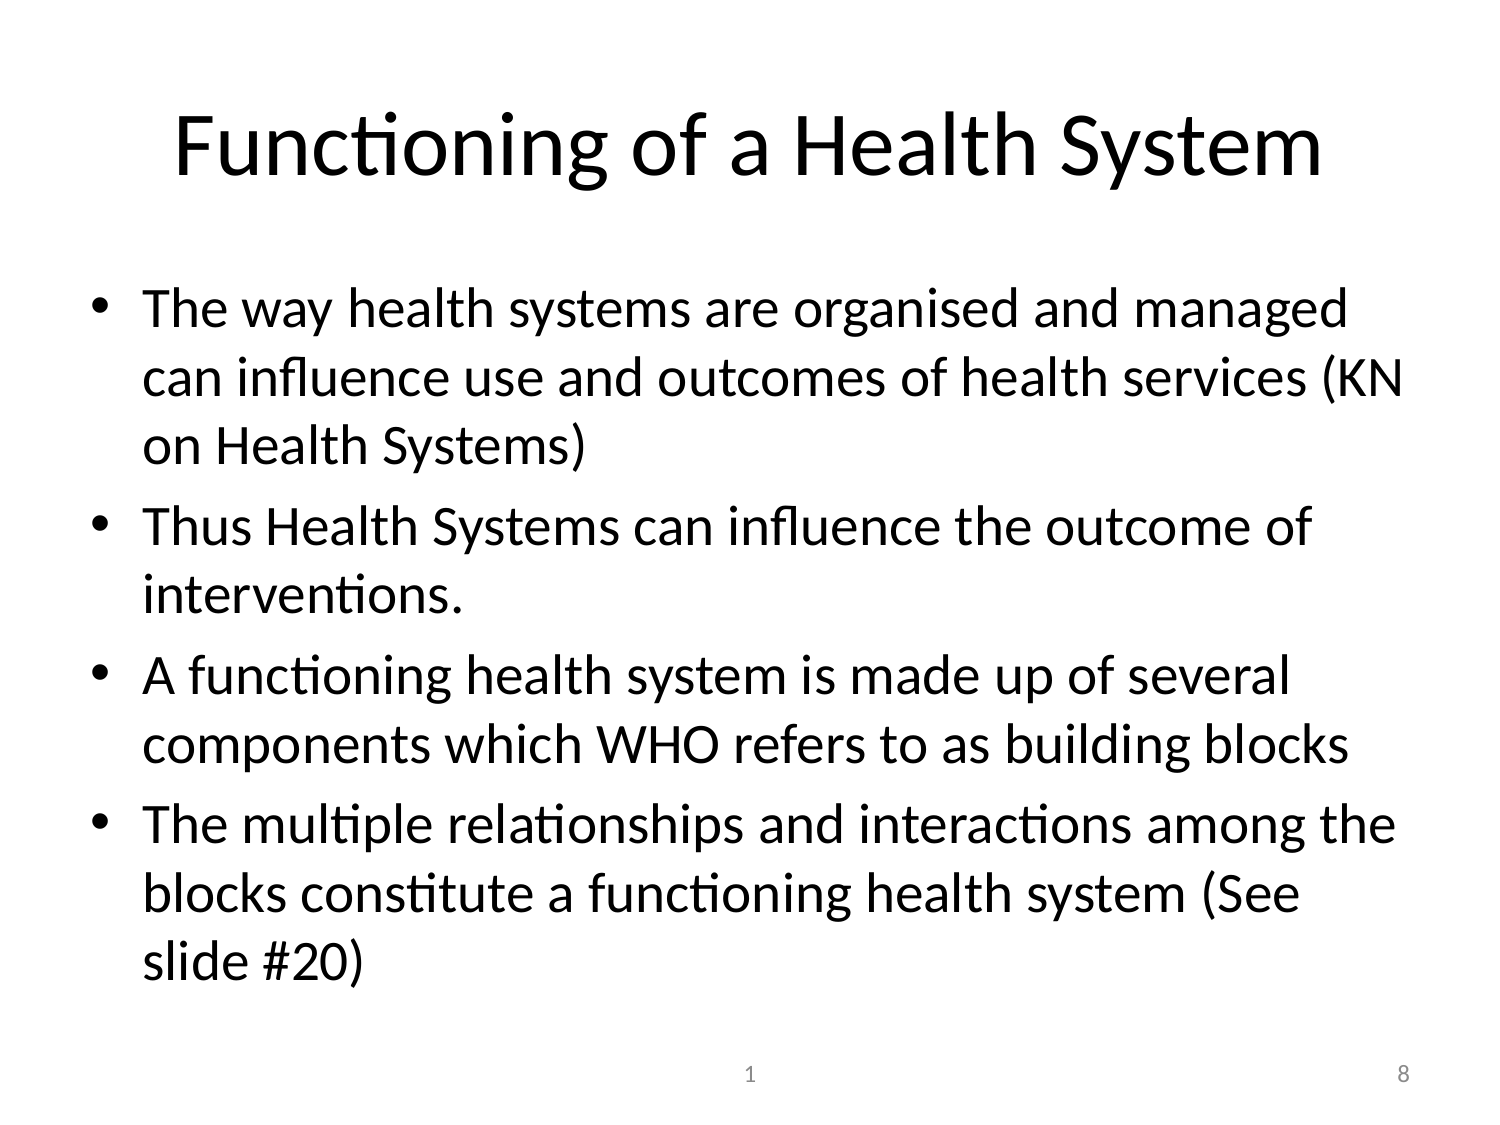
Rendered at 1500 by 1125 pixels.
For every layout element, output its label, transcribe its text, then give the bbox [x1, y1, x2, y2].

list The way health systems are organised and managed can influence use and outcomes of health services (KN on Health Systems) Thus Health Systems can influence the outcome of interventions. A functioning health system is made up of several components which WHO refers to as building blocks The multiple relationships and interactions among the blocks constitute a functioning health system (See slide #20) [75, 262, 1425, 1005]
title Functioning of a Health System [75, 45, 1425, 233]
slide_number 8 [1074, 1042, 1425, 1103]
footer 1 [512, 1042, 988, 1103]
